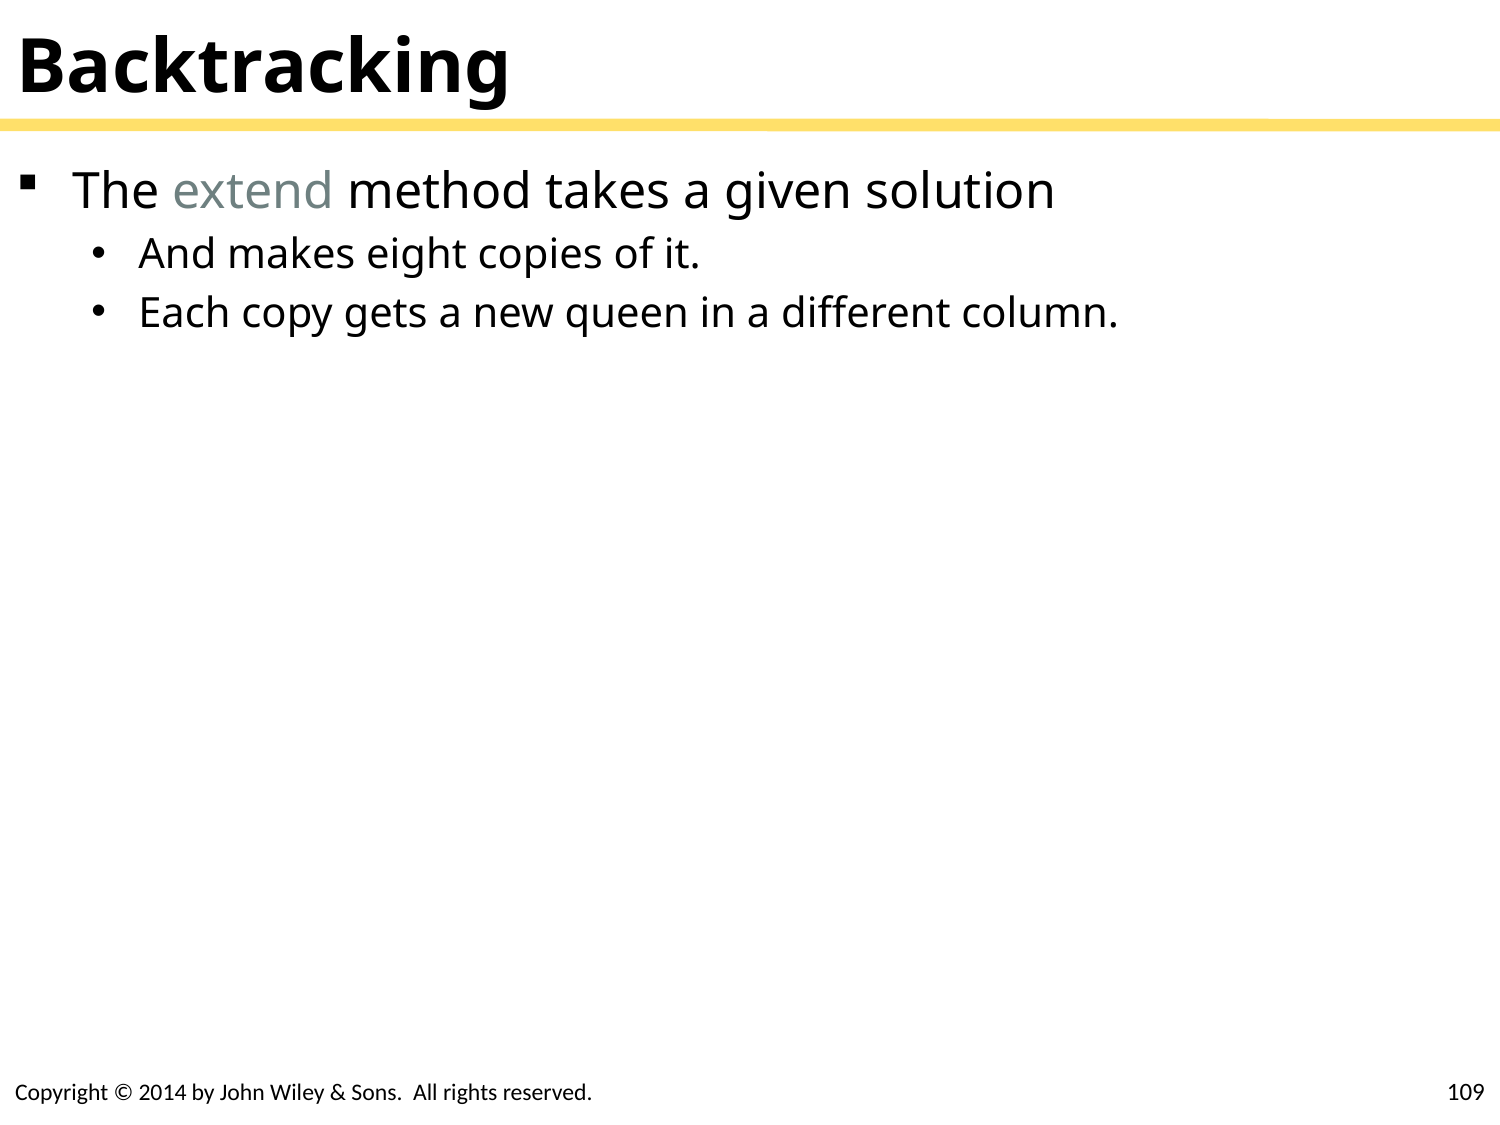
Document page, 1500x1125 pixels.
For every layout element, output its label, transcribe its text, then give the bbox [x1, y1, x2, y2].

list The extend method takes a given solution And makes eight copies of it. Each copy gets a new queen in a different column. [1, 151, 1500, 1081]
title Backtracking [1, 0, 1500, 125]
